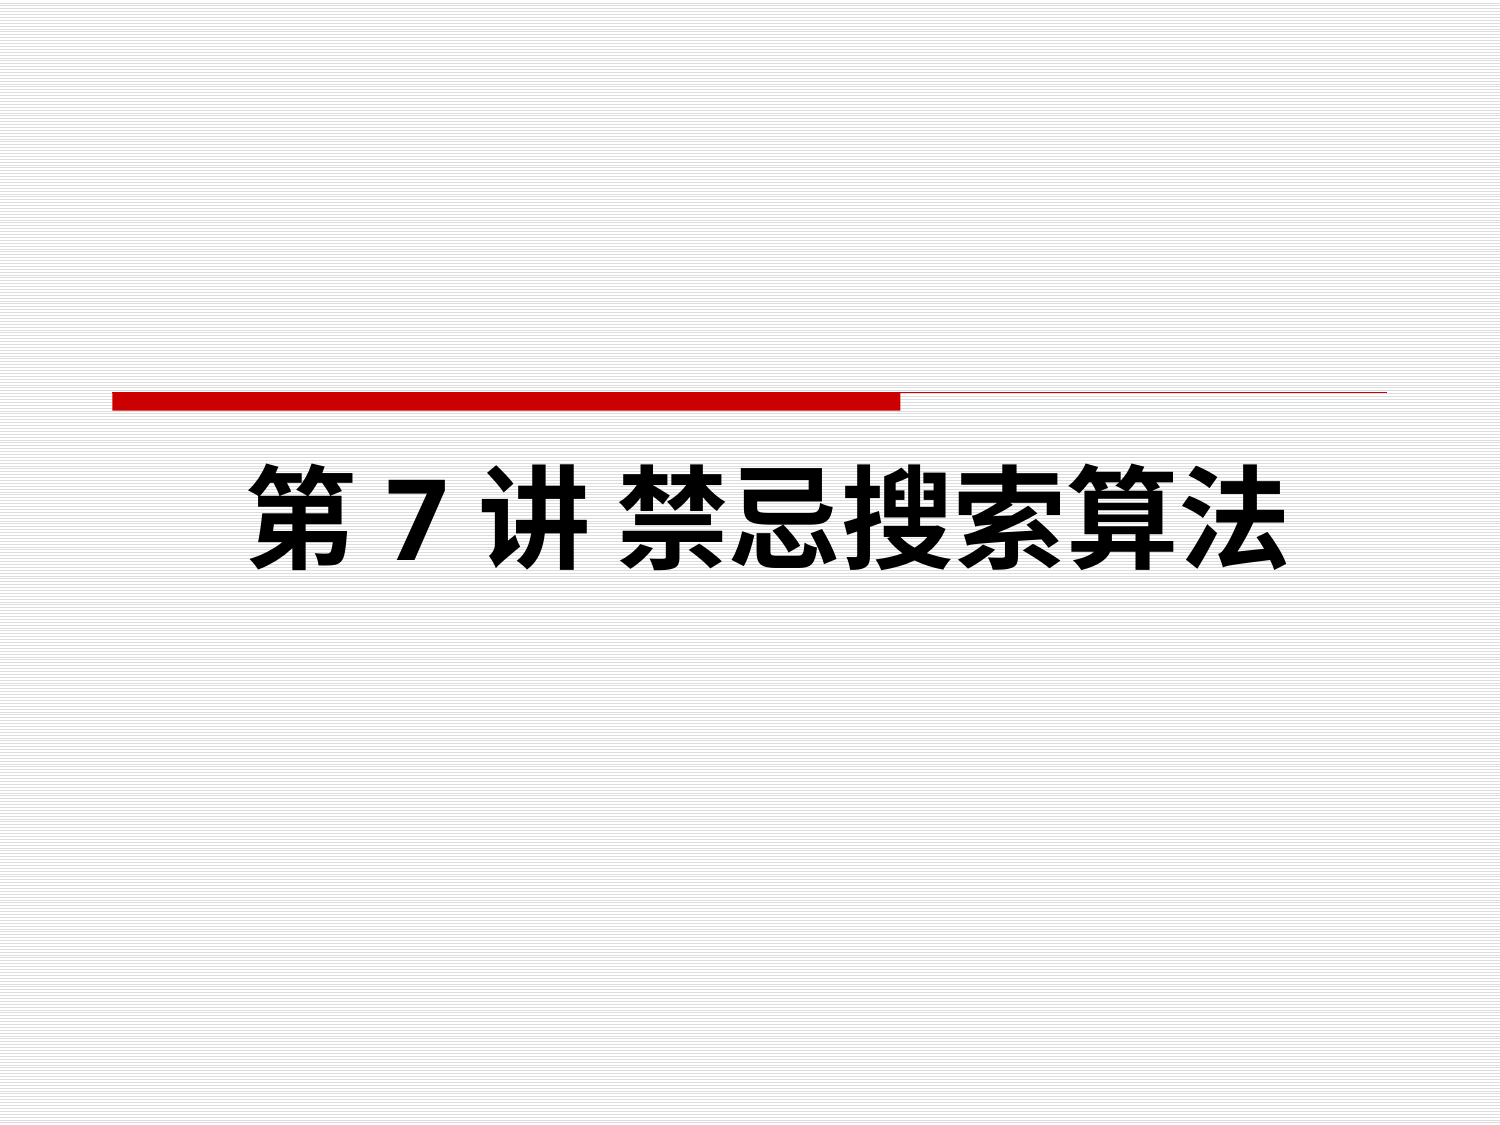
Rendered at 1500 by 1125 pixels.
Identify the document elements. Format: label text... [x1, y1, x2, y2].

title 第7讲 禁忌搜索算法 [171, 444, 1364, 591]
